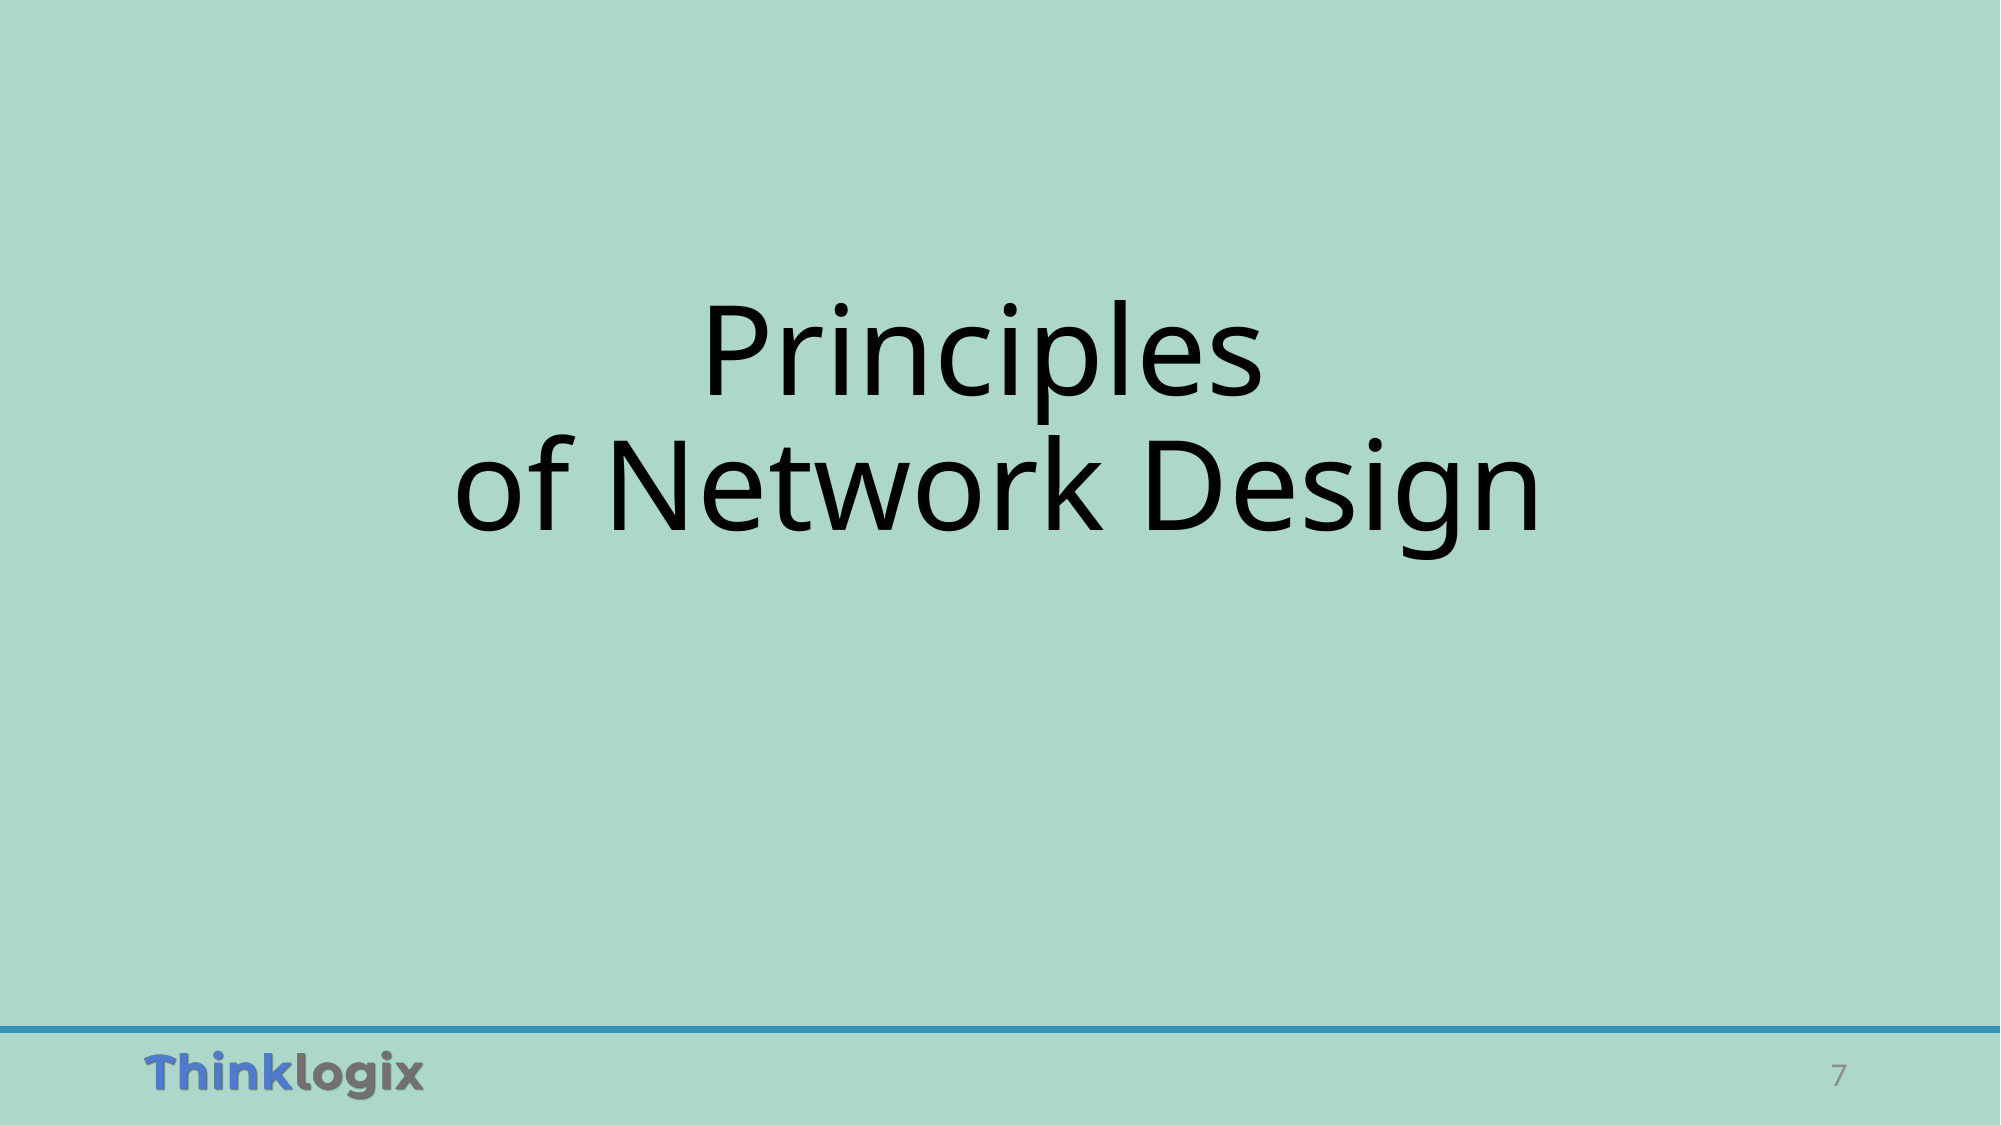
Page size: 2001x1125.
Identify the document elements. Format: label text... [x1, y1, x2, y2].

title Principles of Network Design [136, 280, 1862, 749]
slide_number 7 [1412, 1042, 1863, 1103]
picture [115, 1036, 456, 1109]
